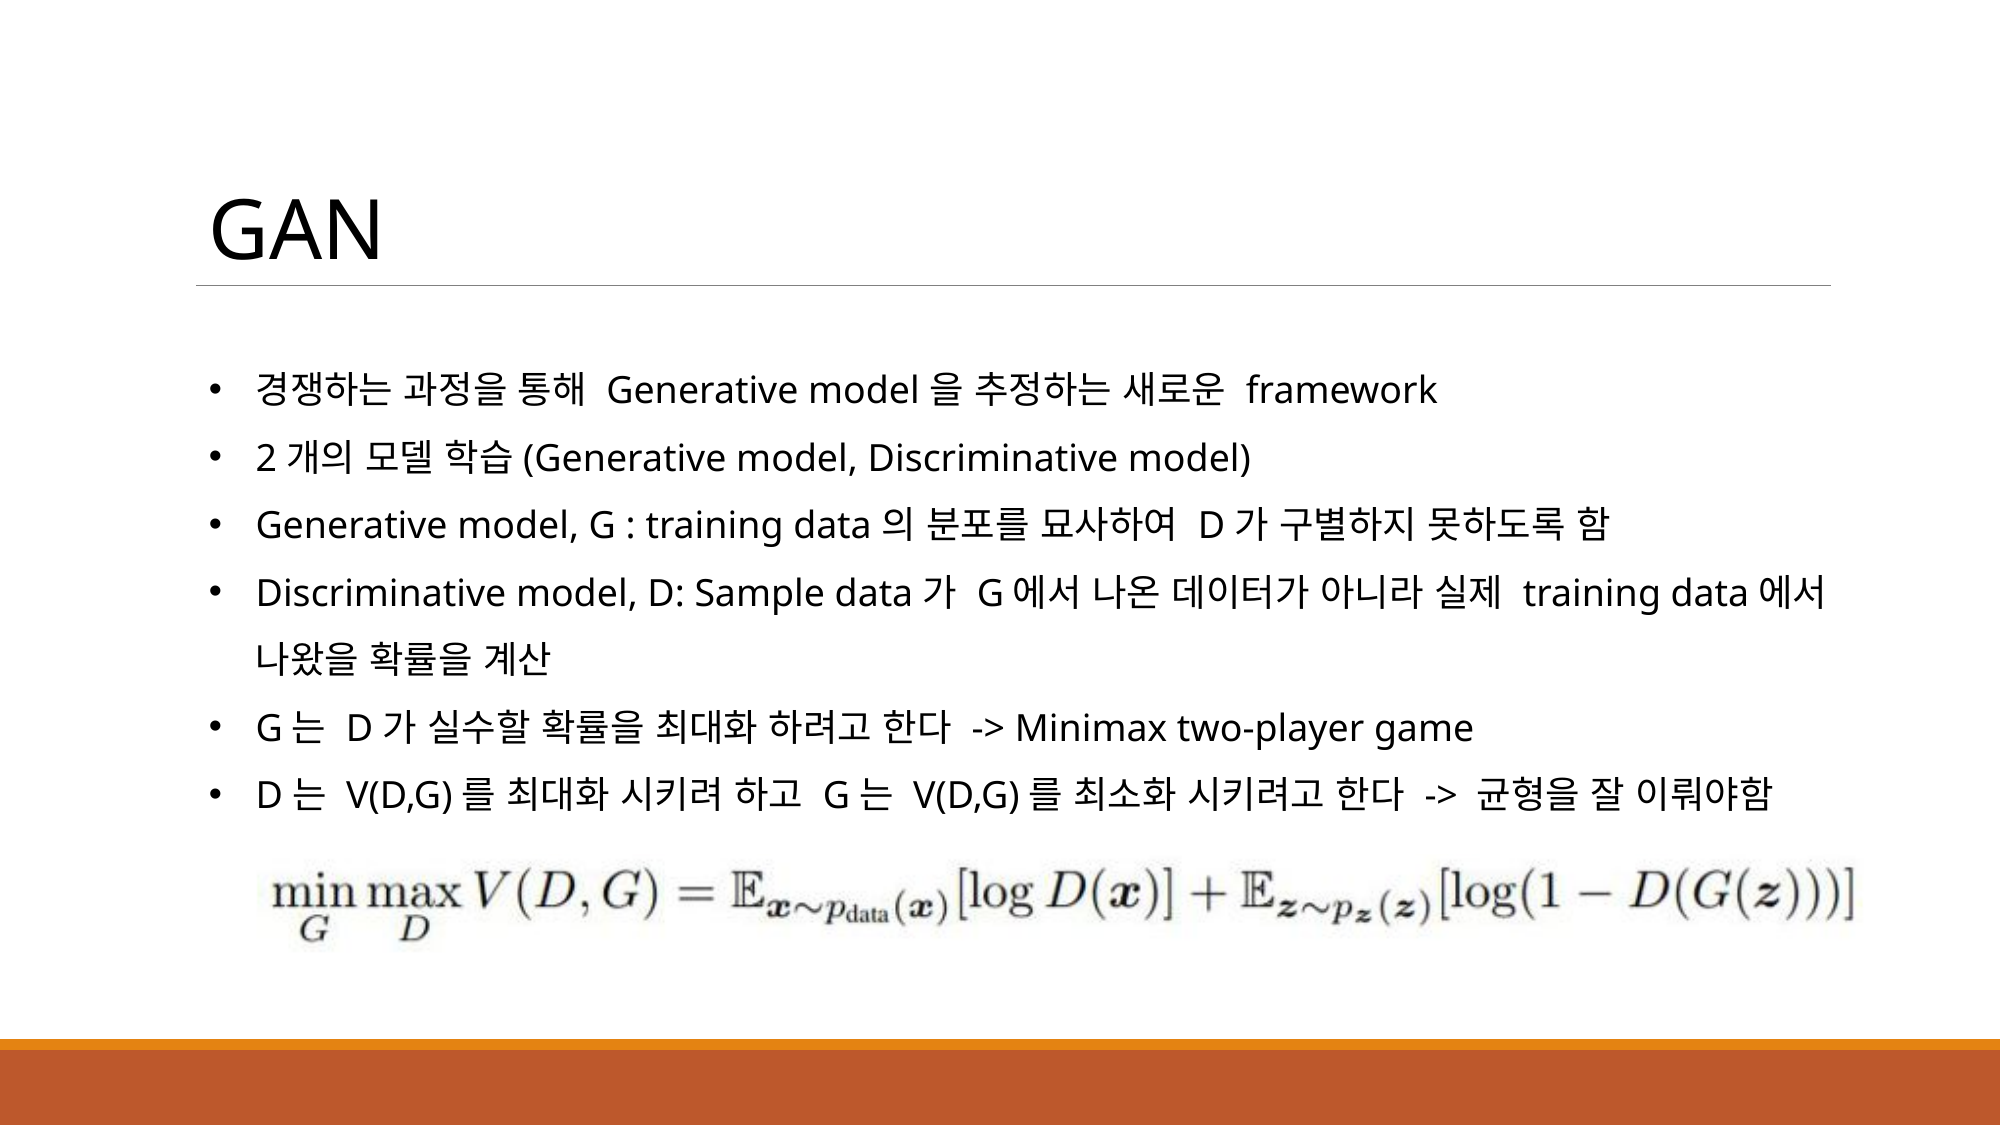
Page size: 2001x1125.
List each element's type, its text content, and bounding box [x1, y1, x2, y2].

text_box GAN 경쟁하는 과정을 통해 Generative model을 추정하는 새로운 framework 2개의 모델 학습(Generative model, Discriminative model) Generative model, G : training data의 분포를 묘사하여 D가 구별하지 못하도록 함 Discriminative model, D: Sample data가 G에서 나온 데이터가 아니라 실제 training data에서 나왔을 확률을 계산 G는 D가 실수할 확률을 최대화 하려고 한다 -> Minimax two-player game D는 V(D,G)를 최대화 시키려 하고 G는 V(D,G)를 최소화 시키려고 한다 -> 균형을 잘 이뤄야함 [193, 118, 1849, 824]
picture [243, 854, 1871, 979]
